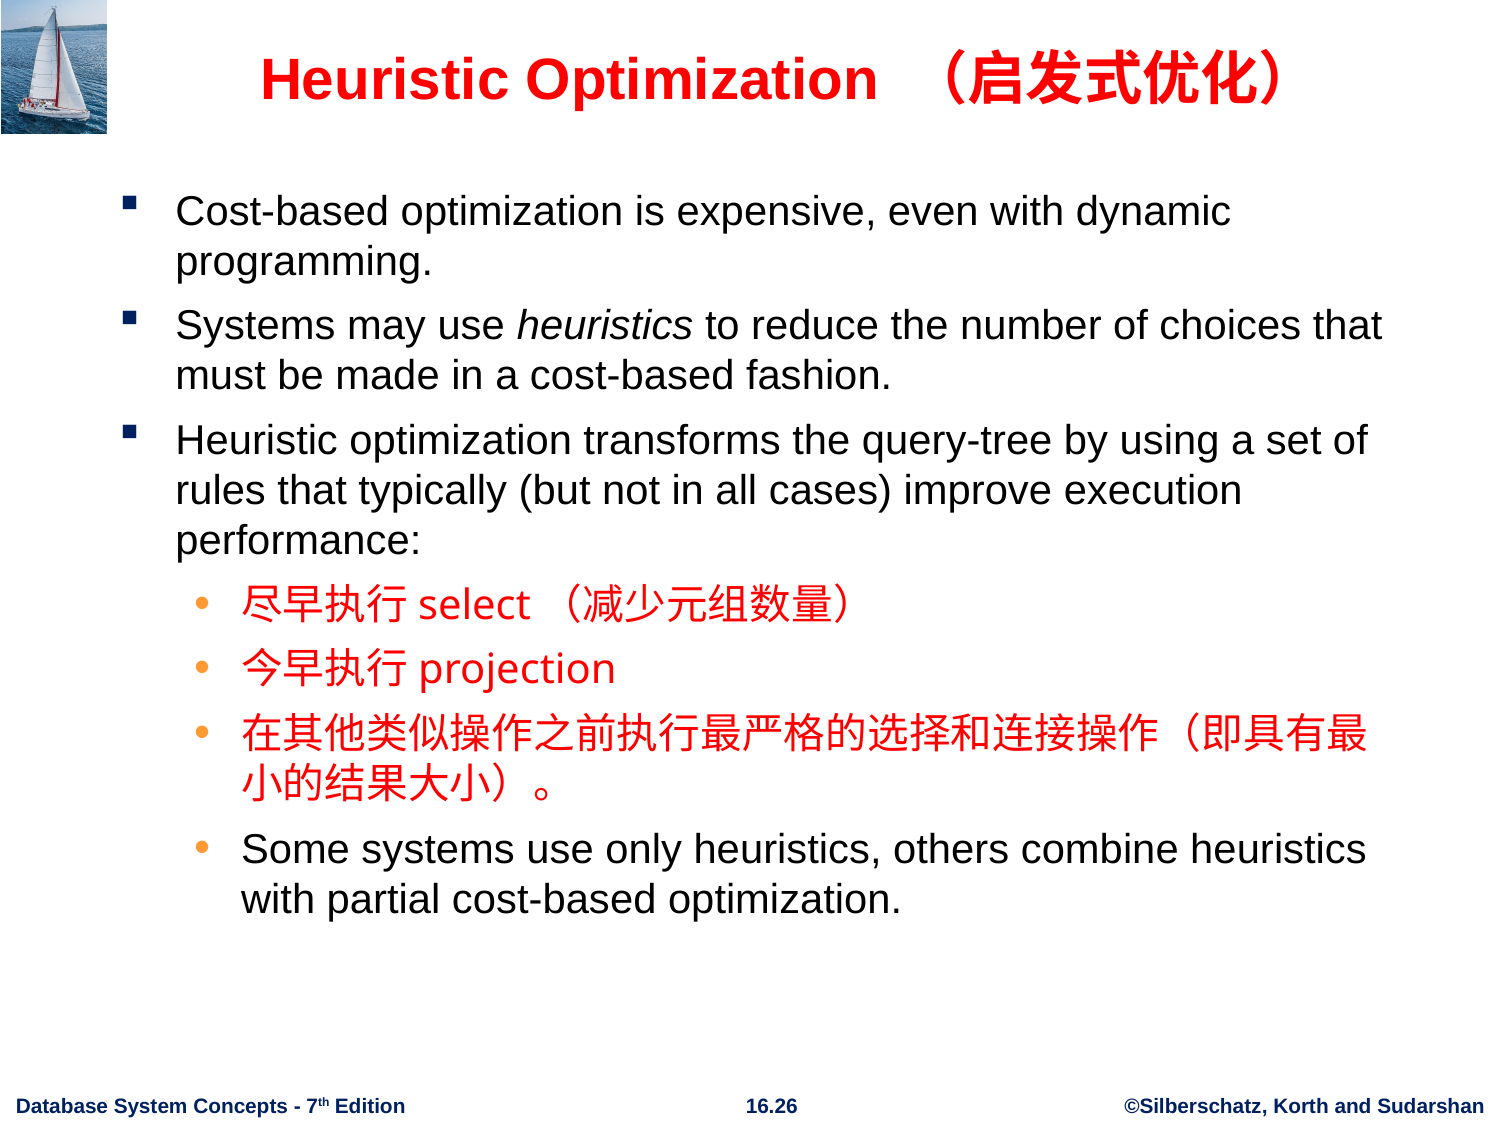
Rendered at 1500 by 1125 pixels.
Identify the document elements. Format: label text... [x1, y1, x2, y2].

list Cost-based optimization is expensive, even with dynamic programming. Systems may use heuristics to reduce the number of choices that must be made in a cost-based fashion. Heuristic optimization transforms the query-tree by using a set of rules that typically (but not in all cases) improve execution performance: 尽早执行select（减少元组数量） 今早执行projection 在其他类似操作之前执行最严格的选择和连接操作（即具有最小的结果大小）。 Some systems use only heuristics, others combine heuristics with partial cost-based optimization. [104, 176, 1403, 1057]
title Heuristic Optimization （启发式优化） [125, 18, 1452, 120]
picture [1, 0, 107, 134]
